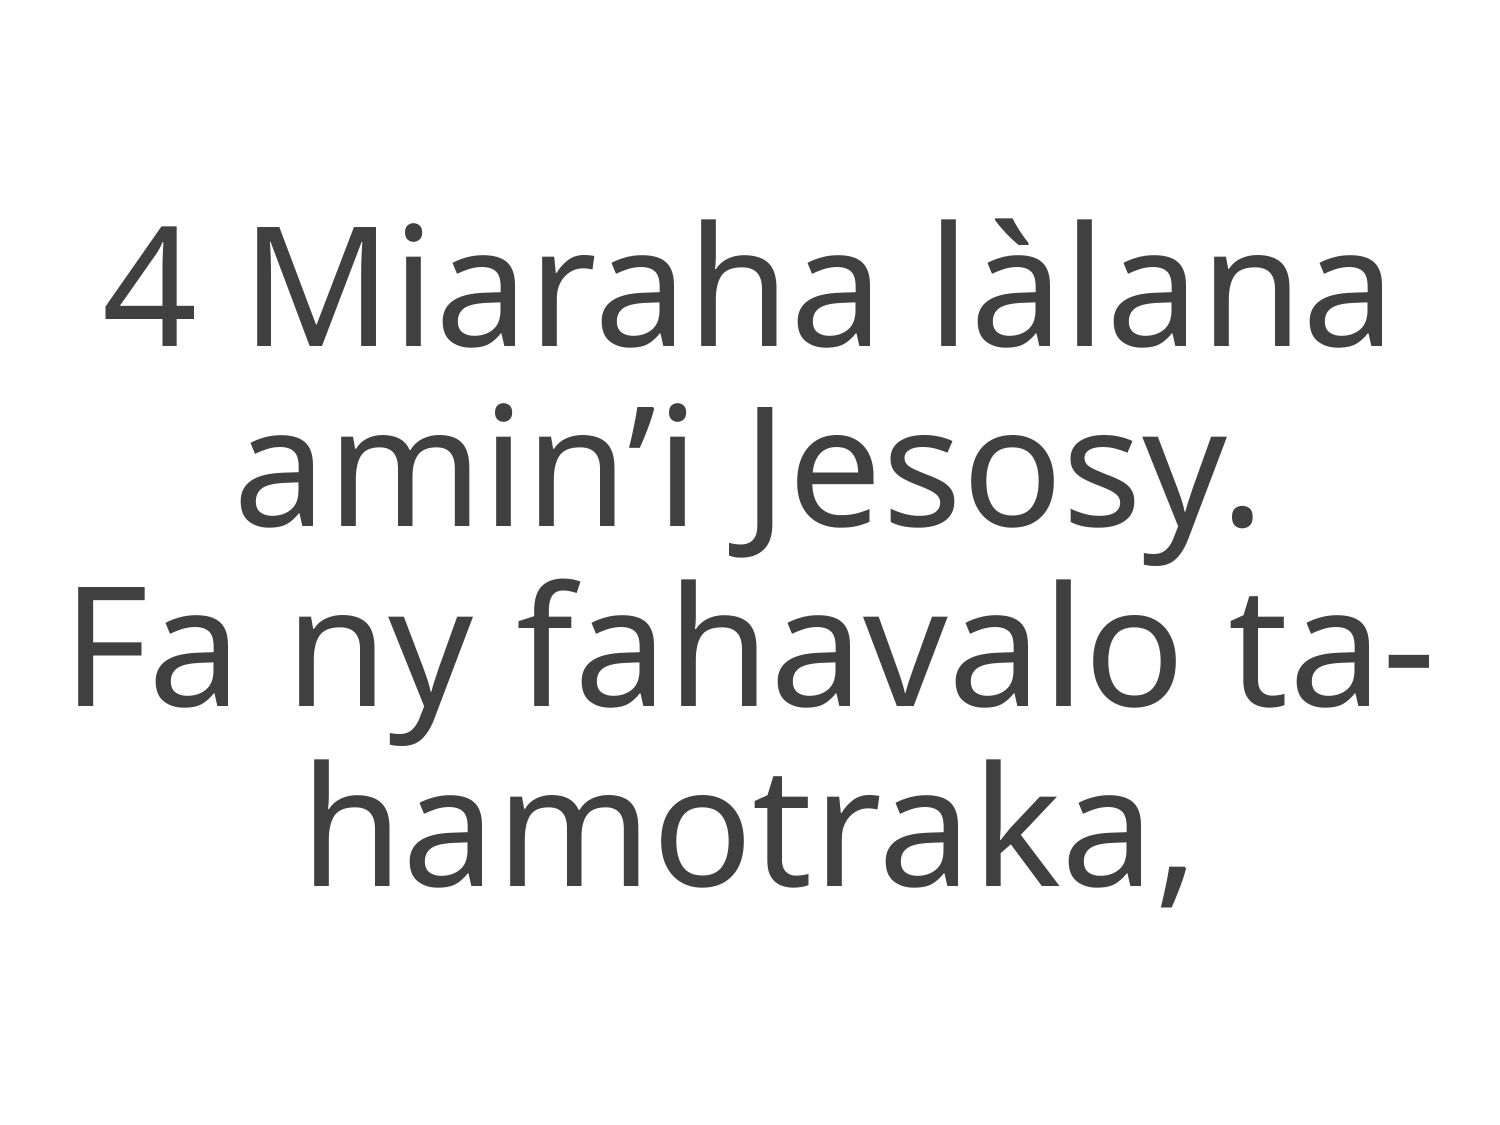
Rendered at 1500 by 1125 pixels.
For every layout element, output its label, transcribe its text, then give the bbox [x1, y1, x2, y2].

title 4 Miaraha làlana amin’i Jesosy. Fa ny fahavalo ta-hamotraka, [0, 453, 1500, 672]
